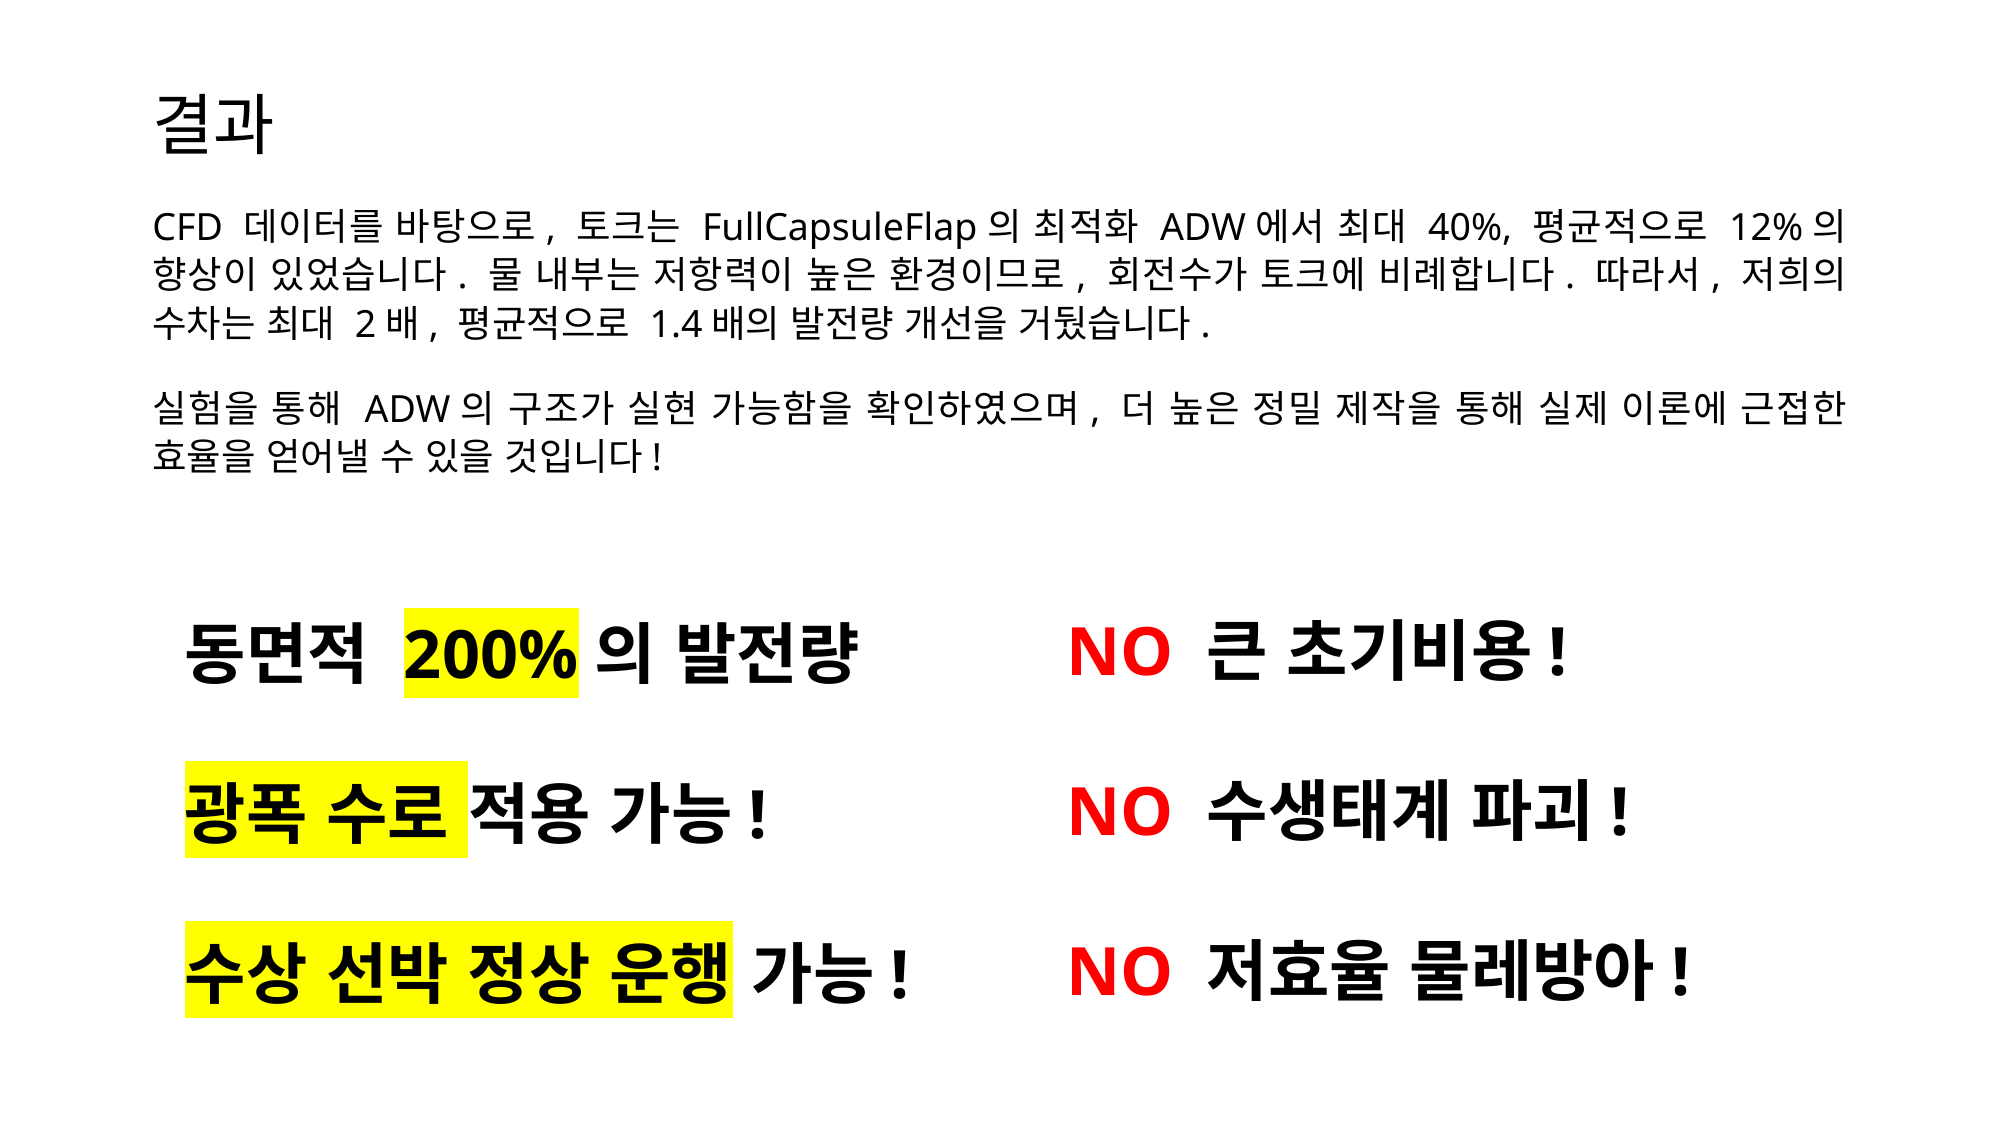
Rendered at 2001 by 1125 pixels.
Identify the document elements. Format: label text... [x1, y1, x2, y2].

list 결과 CFD 데이터를 바탕으로, 토크는 FullCapsuleFlap의 최적화 ADW에서 최대 40%, 평균적으로 12%의 향상이 있었습니다. 물 내부는 저항력이 높은 환경이므로, 회전수가 토크에 비례합니다. 따라서, 저희의 수차는 최대 2배, 평균적으로 1.4배의 발전량 개선을 거뒀습니다. 실험을 통해 ADW의 구조가 실현 가능함을 확인하였으며, 더 높은 정밀 제작을 통해 실제 이론에 근접한 효율을 얻어낼 수 있을 것입니다! [137, 69, 1863, 509]
text_box 동면적 200%의 발전량 광폭 수로 적용 가능! 수상 선박 정상 운행 가능! [170, 524, 925, 1020]
text_box NO 큰 초기비용! NO 수생태계 파괴! NO 저효율 물레방아! [1051, 521, 1706, 1016]
